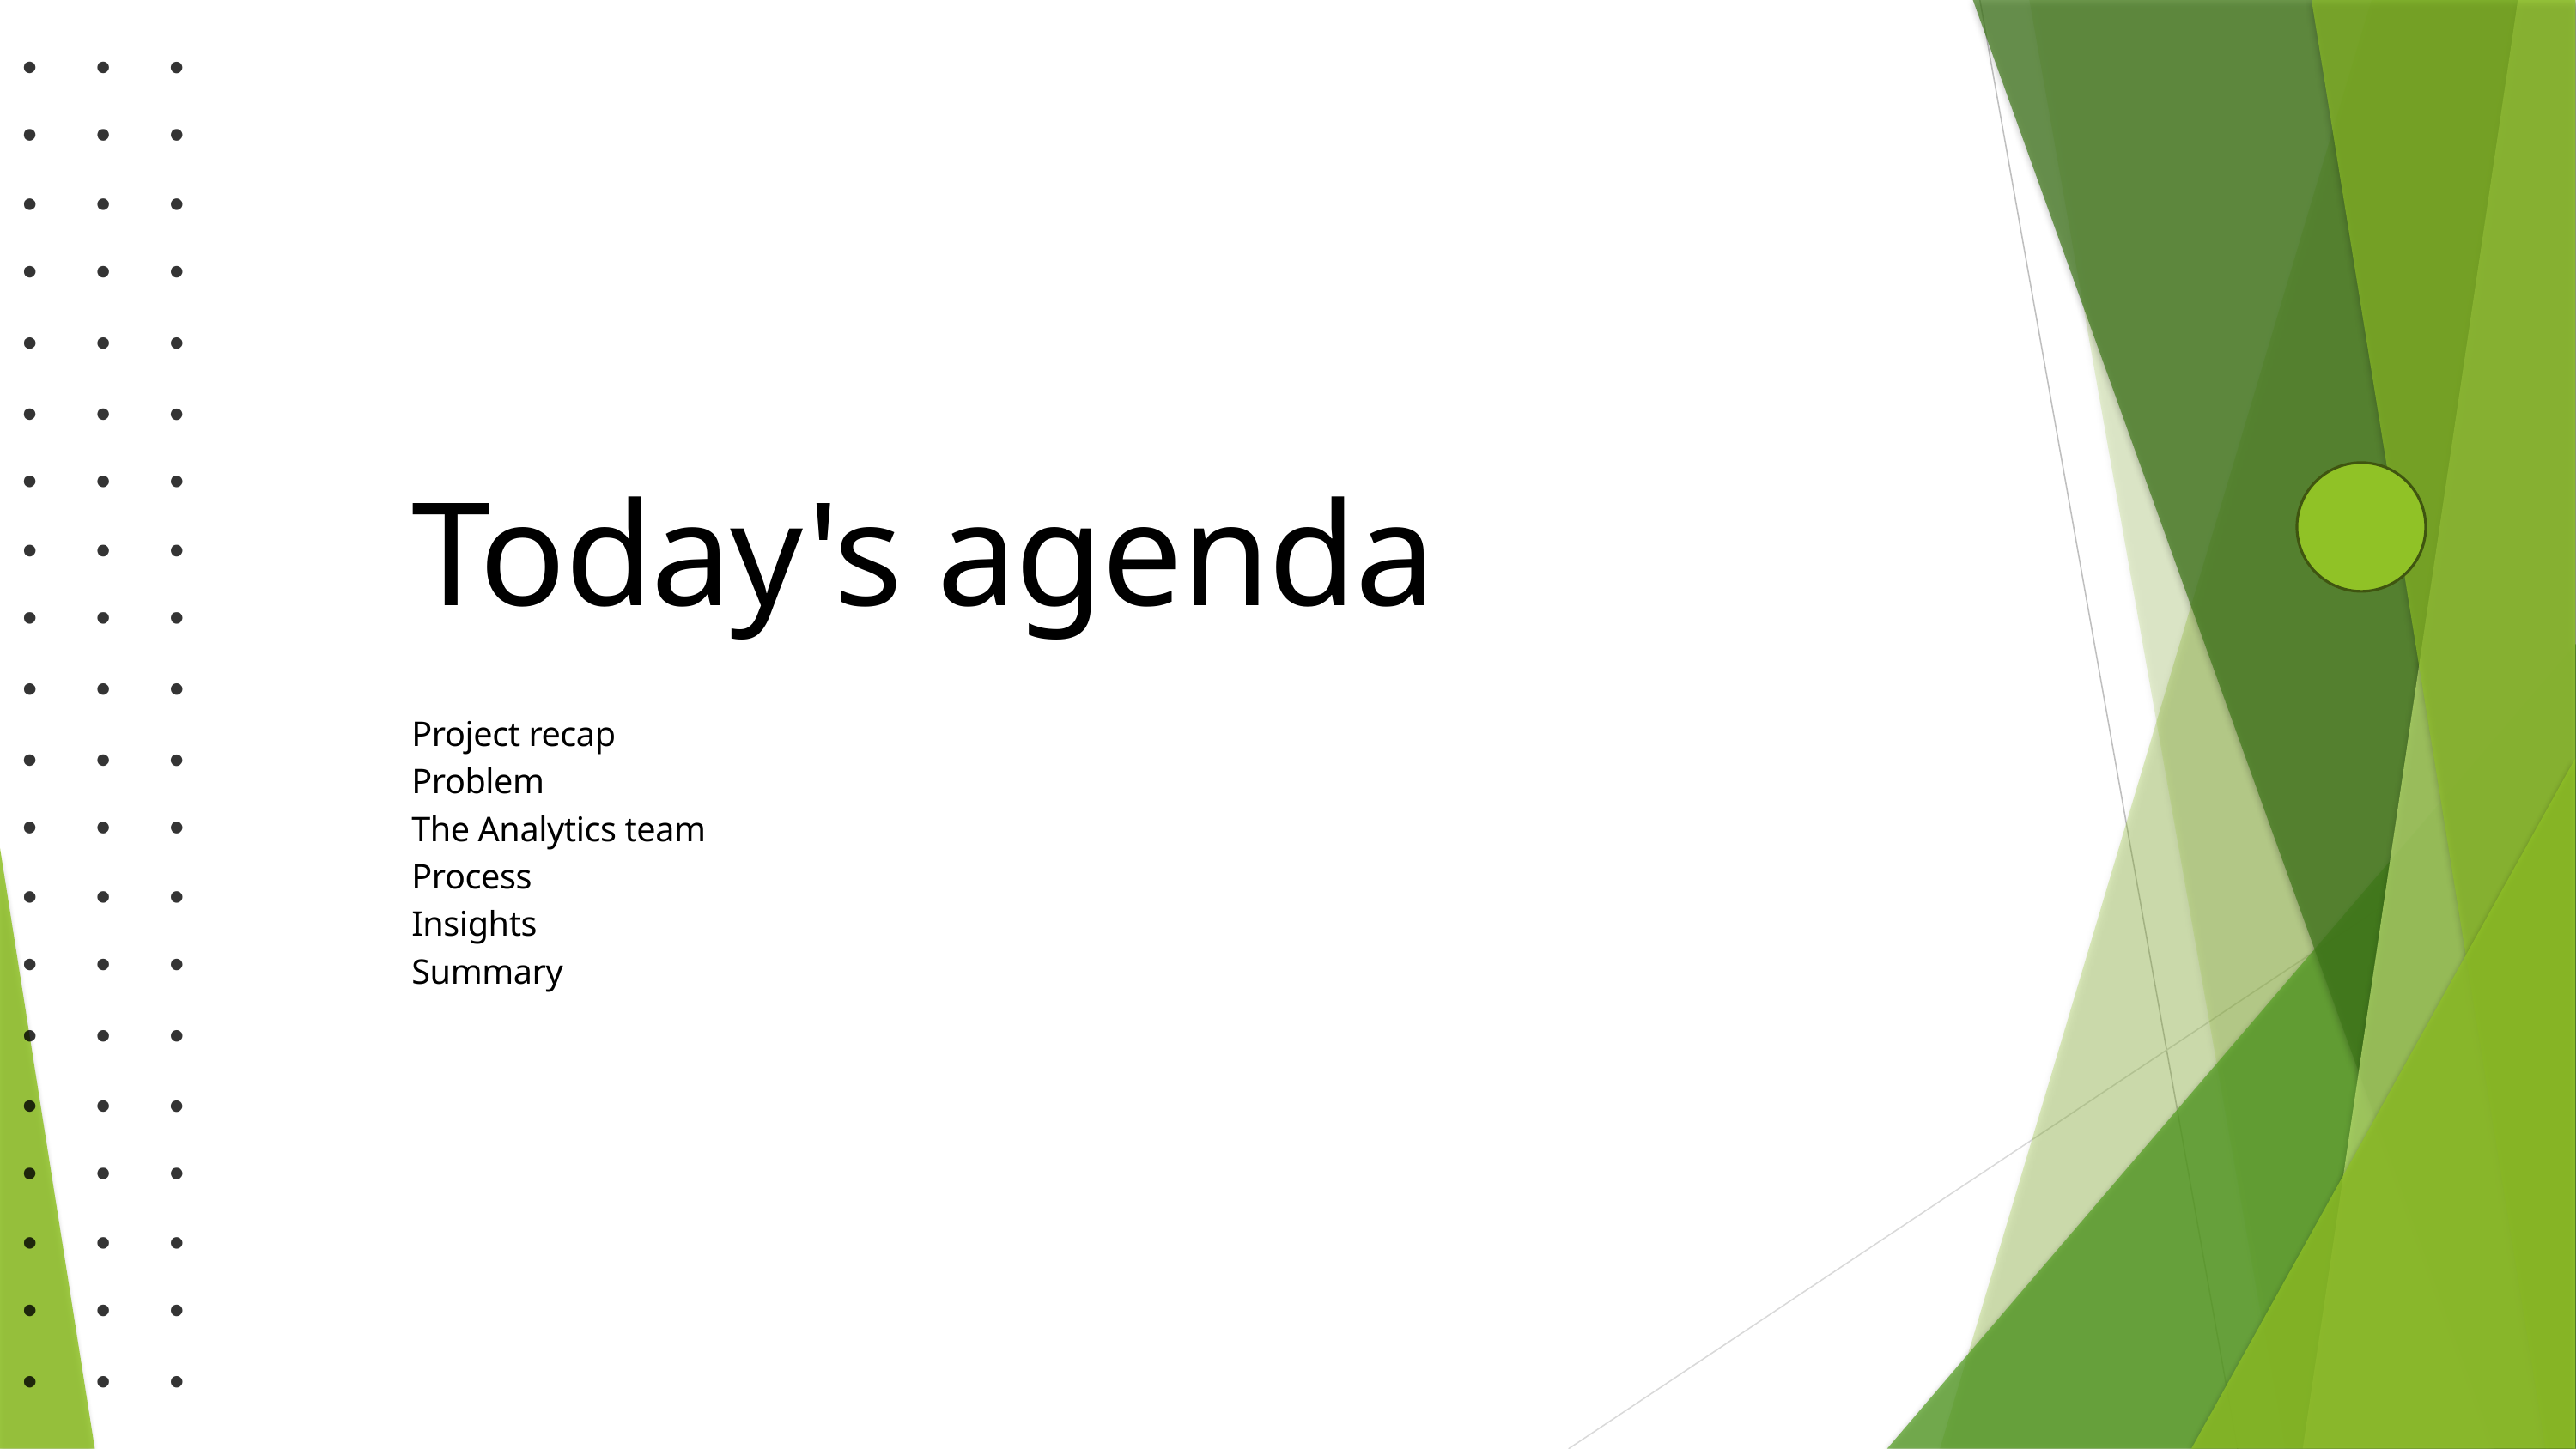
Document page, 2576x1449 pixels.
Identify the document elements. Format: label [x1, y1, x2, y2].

text_box [410, 462, 1634, 993]
text_box [0, 57, 188, 1392]
text_box [2295, 461, 2427, 593]
